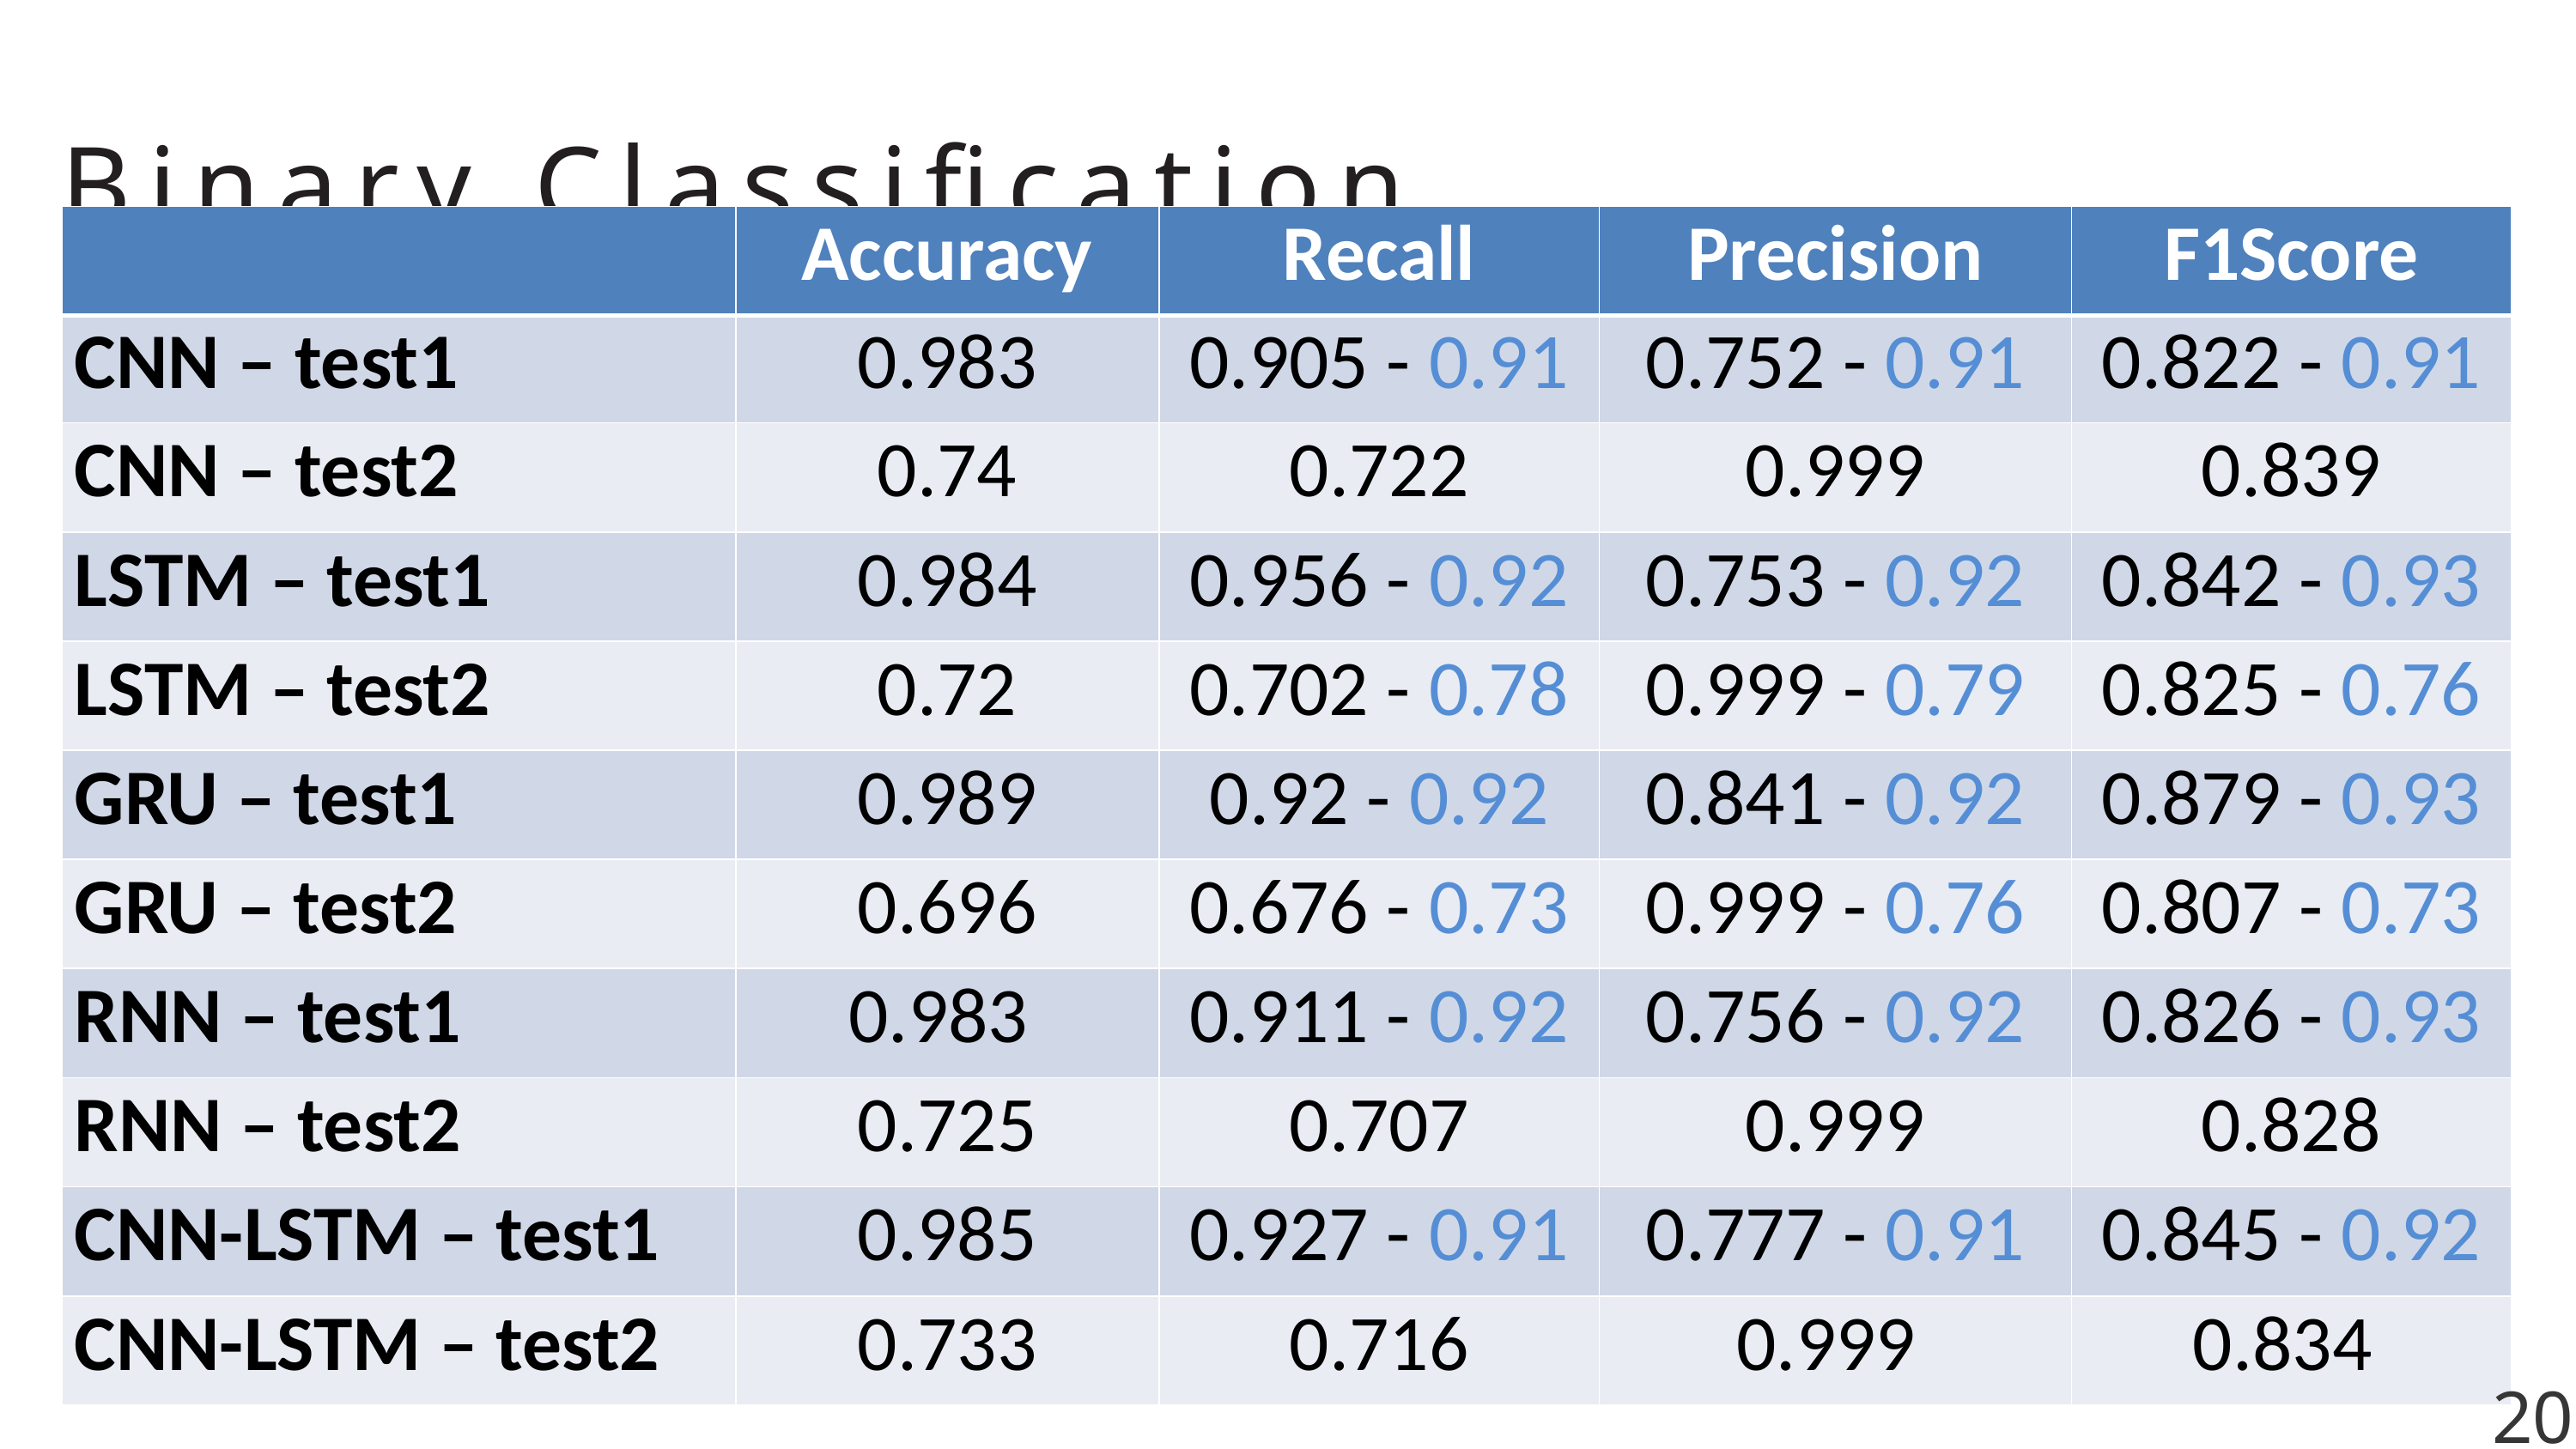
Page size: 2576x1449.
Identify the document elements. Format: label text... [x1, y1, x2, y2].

table_cell 0.702 - 0.78 [1160, 642, 1599, 749]
table_cell 0.716 [1160, 1297, 1599, 1404]
table_cell 0.72 [737, 642, 1158, 749]
table_cell 0.999 [1600, 1078, 2071, 1186]
table_cell 0.985 [737, 1187, 1158, 1295]
table_header Precision [1600, 207, 2071, 313]
text_box Binary Classification [61, 0, 2316, 206]
table_cell 0.983 [737, 318, 1158, 422]
table_cell 0.983 [737, 969, 1158, 1077]
table_cell 0.807 - 0.73 [2072, 860, 2511, 967]
table_cell 0.777 - 0.91 [1600, 1187, 2071, 1295]
table_cell 0.834 [2072, 1297, 2511, 1404]
table_header [63, 207, 735, 313]
table_cell RNN – test2 [63, 1078, 735, 1186]
table_cell CNN – test2 [63, 423, 735, 531]
table_cell 0.753 - 0.92 [1600, 533, 2071, 640]
table_cell LSTM – test1 [63, 533, 735, 640]
table_cell 0.756 - 0.92 [1600, 969, 2071, 1077]
table_header Accuracy [737, 207, 1158, 313]
table_cell 0.845 - 0.92 [2072, 1187, 2511, 1295]
table_cell 0.696 [737, 860, 1158, 967]
table_cell 0.956 - 0.92 [1160, 533, 1599, 640]
table_cell 0.999 [1600, 423, 2071, 531]
table_cell 0.825 - 0.76 [2072, 642, 2511, 749]
table_cell 0.905 - 0.91 [1160, 318, 1599, 422]
table_cell 0.676 - 0.73 [1160, 860, 1599, 967]
table_header Recall [1160, 207, 1599, 313]
table_cell CNN-LSTM – test2 [63, 1297, 735, 1404]
table_cell 0.841 - 0.92 [1600, 751, 2071, 858]
table_cell 0.828 [2072, 1078, 2511, 1186]
table_cell 0.839 [2072, 423, 2511, 531]
table_cell LSTM – test2 [63, 642, 735, 749]
table_cell 0.826 - 0.93 [2072, 969, 2511, 1077]
table_cell 0.999 [1600, 1297, 2071, 1404]
table_cell 0.999 - 0.76 [1600, 860, 2071, 967]
table_cell CNN – test1 [63, 318, 735, 422]
table_cell 0.911 - 0.92 [1160, 969, 1599, 1077]
table_header F1Score [2072, 207, 2511, 313]
table_cell 0.984 [737, 533, 1158, 640]
table_cell 0.999 - 0.79 [1600, 642, 2071, 749]
table_cell CNN-LSTM – test1 [63, 1187, 735, 1295]
table_cell 0.927 - 0.91 [1160, 1187, 1599, 1295]
table_cell 0.722 [1160, 423, 1599, 531]
text_box 20 [2484, 1366, 2576, 1449]
table_cell 0.74 [737, 423, 1158, 531]
table_cell GRU – test2 [63, 860, 735, 967]
table_cell 0.725 [737, 1078, 1158, 1186]
table_cell 0.752 - 0.91 [1600, 318, 2071, 422]
table_cell 0.92 - 0.92 [1160, 751, 1599, 858]
table_cell 0.707 [1160, 1078, 1599, 1186]
table_cell RNN – test1 [63, 969, 735, 1077]
table_cell 0.733 [737, 1297, 1158, 1404]
table_cell 0.989 [737, 751, 1158, 858]
table_cell 0.842 - 0.93 [2072, 533, 2511, 640]
table_cell 0.879 - 0.93 [2072, 751, 2511, 858]
table_cell 0.822 - 0.91 [2072, 318, 2511, 422]
table_cell GRU – test1 [63, 751, 735, 858]
